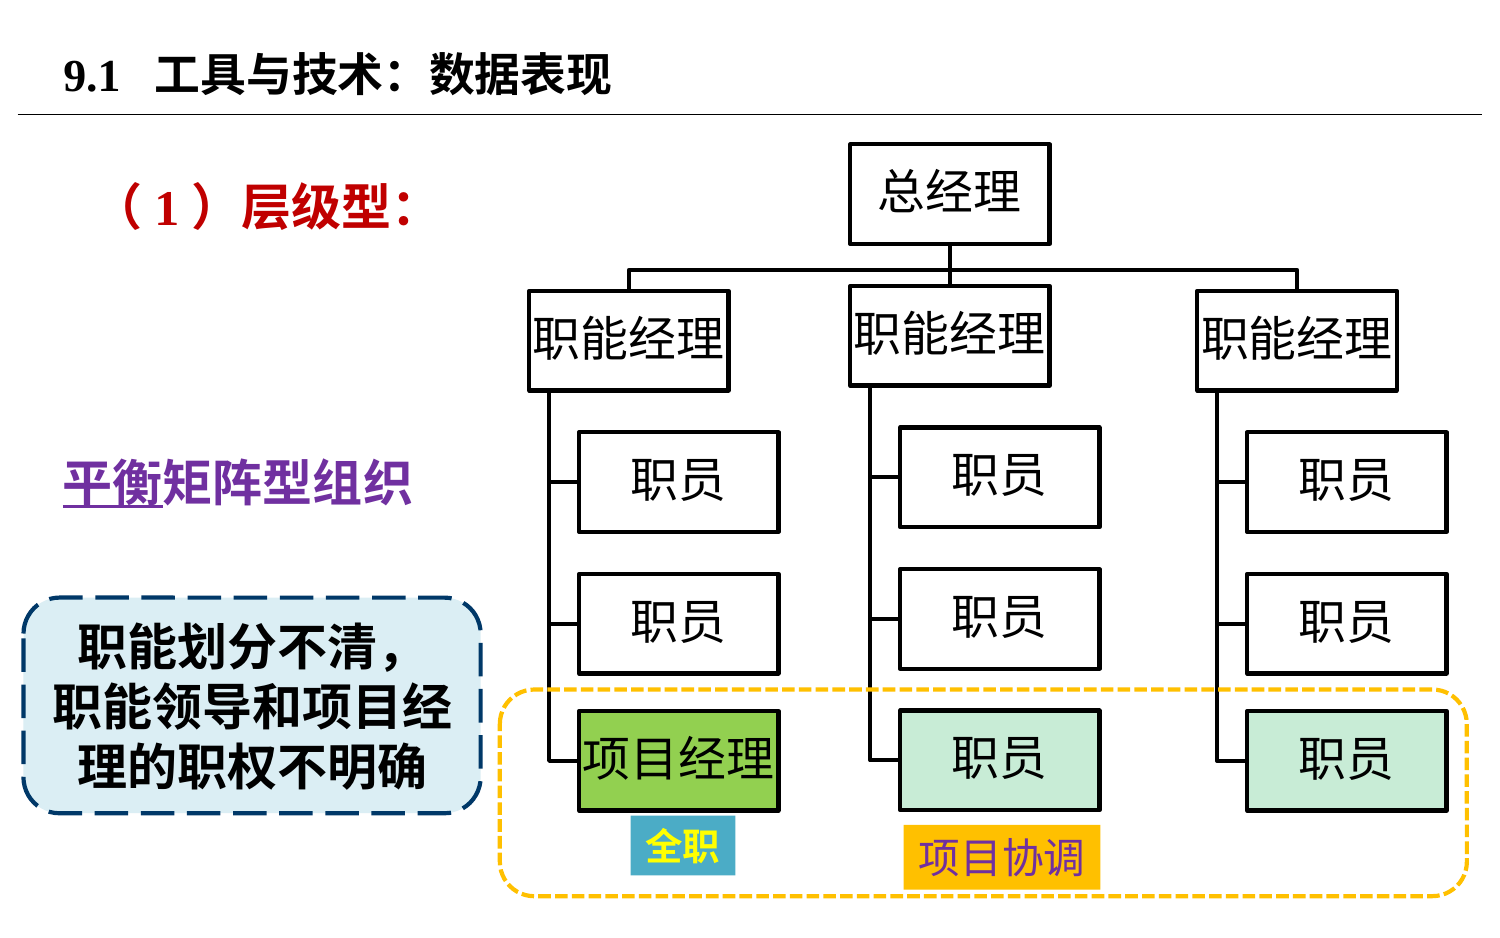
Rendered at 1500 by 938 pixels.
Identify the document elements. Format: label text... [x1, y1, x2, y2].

text_box [497, 819, 1469, 899]
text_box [463, 143, 1487, 811]
text_box （1）层级型： [77, 137, 1425, 599]
text_box 平衡矩阵型组织 [48, 443, 431, 519]
title 9.1 工具与技术：数据表现 [48, 19, 1005, 127]
text_box 职能划分不清， 职能领导和项目经理的职权不明确 [21, 595, 458, 816]
text_box 项目协调 [903, 824, 1101, 890]
